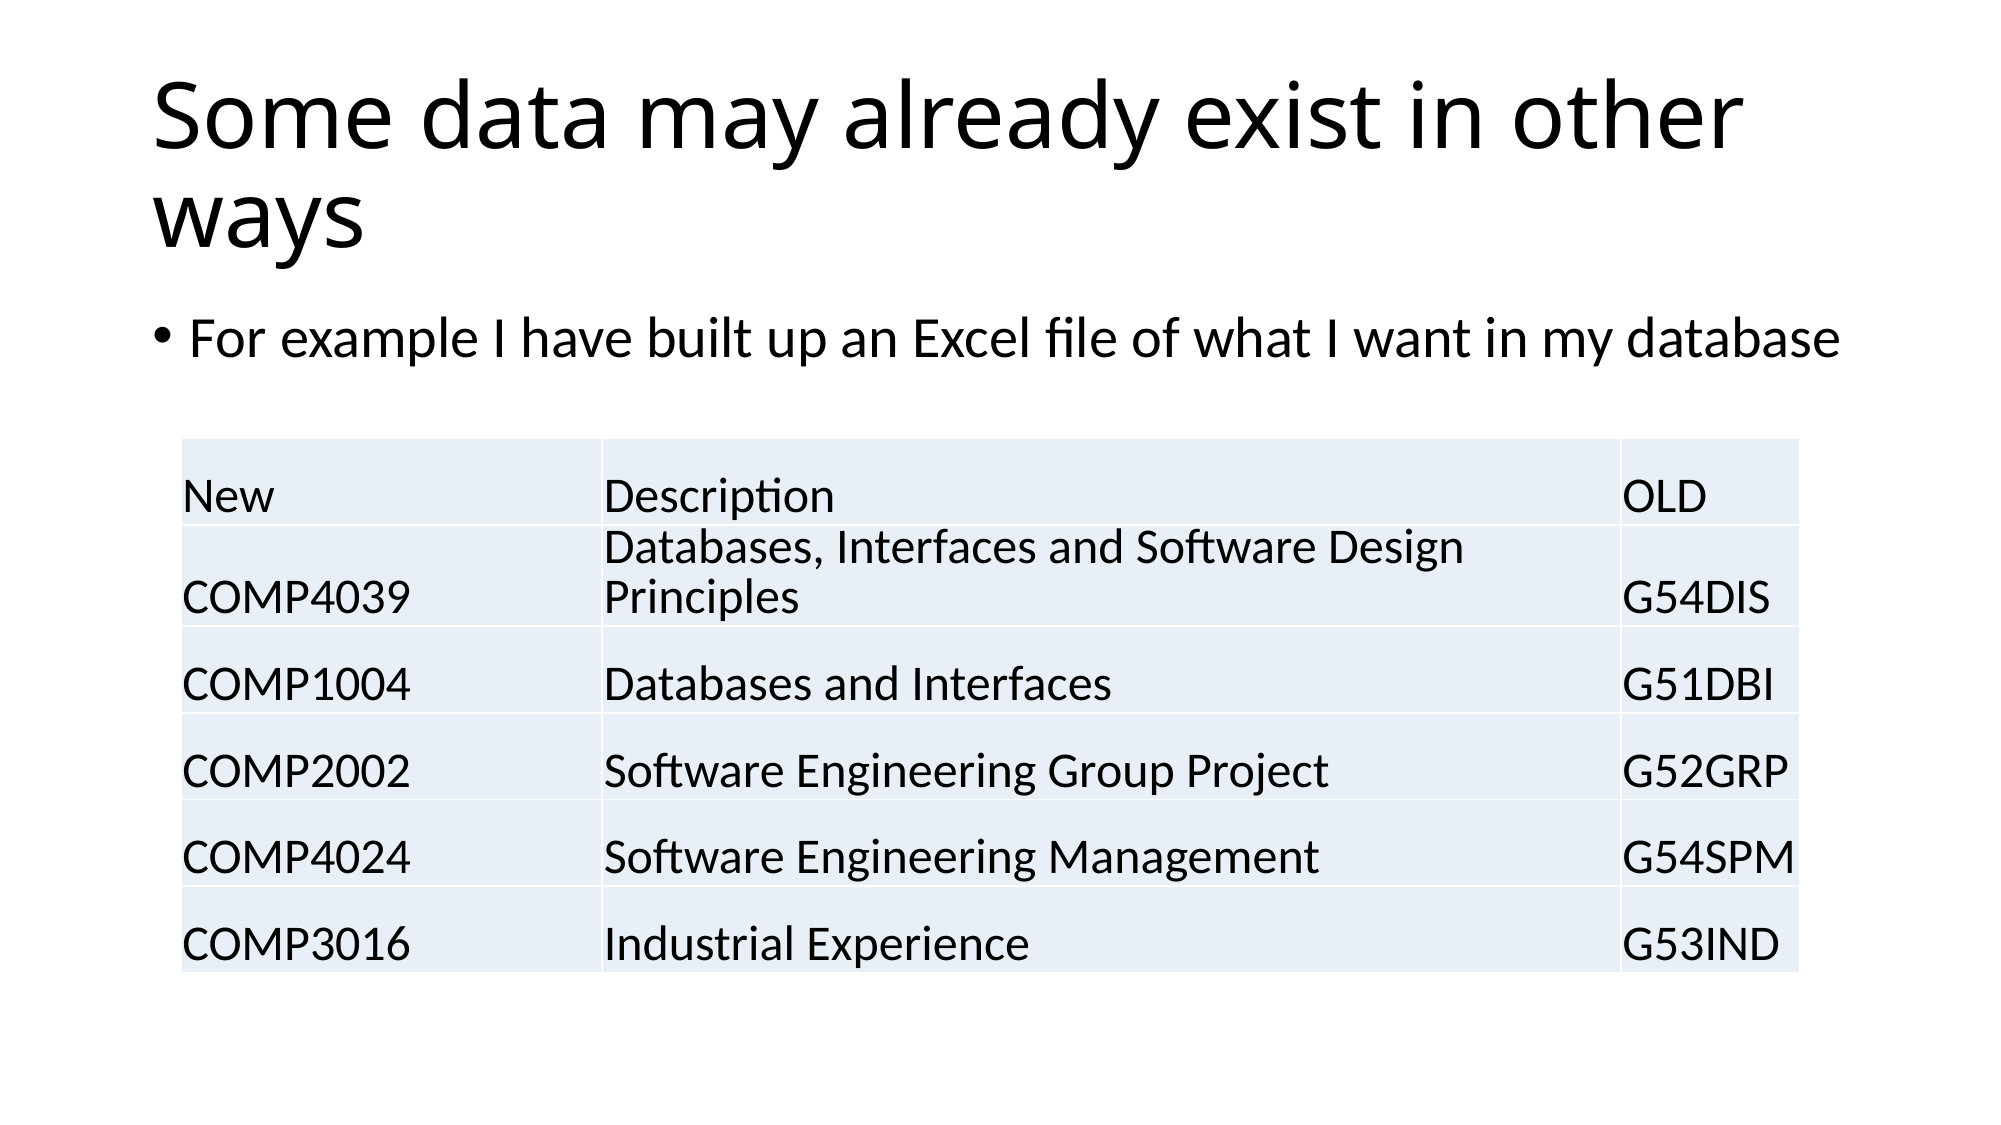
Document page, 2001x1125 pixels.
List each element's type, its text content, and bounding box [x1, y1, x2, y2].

list For example I have built up an Excel file of what I want in my database [137, 299, 1863, 1014]
table_cell G54DIS [1622, 526, 1799, 625]
table_cell COMP3016 [182, 887, 601, 972]
table_cell G51DBI [1622, 627, 1799, 712]
table_cell COMP4024 [182, 800, 601, 885]
table_cell G54SPM [1622, 800, 1799, 885]
table_cell G53IND [1622, 887, 1799, 972]
table_cell G52GRP [1622, 714, 1799, 799]
table_cell COMP2002 [182, 714, 601, 799]
table_cell COMP4039 [182, 526, 601, 625]
table_header New [182, 439, 601, 524]
table_cell COMP1004 [182, 627, 601, 712]
title Some data may already exist in other ways [137, 59, 1863, 278]
table_cell Software Engineering Group Project [603, 714, 1620, 799]
table_cell Software Engineering Management [603, 800, 1620, 885]
table_header Description [603, 439, 1620, 524]
table_cell Databases, Interfaces and Software Design Principles [603, 526, 1620, 625]
table_cell Industrial Experience [603, 887, 1620, 972]
table_cell Databases and Interfaces [603, 627, 1620, 712]
table_header OLD [1622, 439, 1799, 524]
